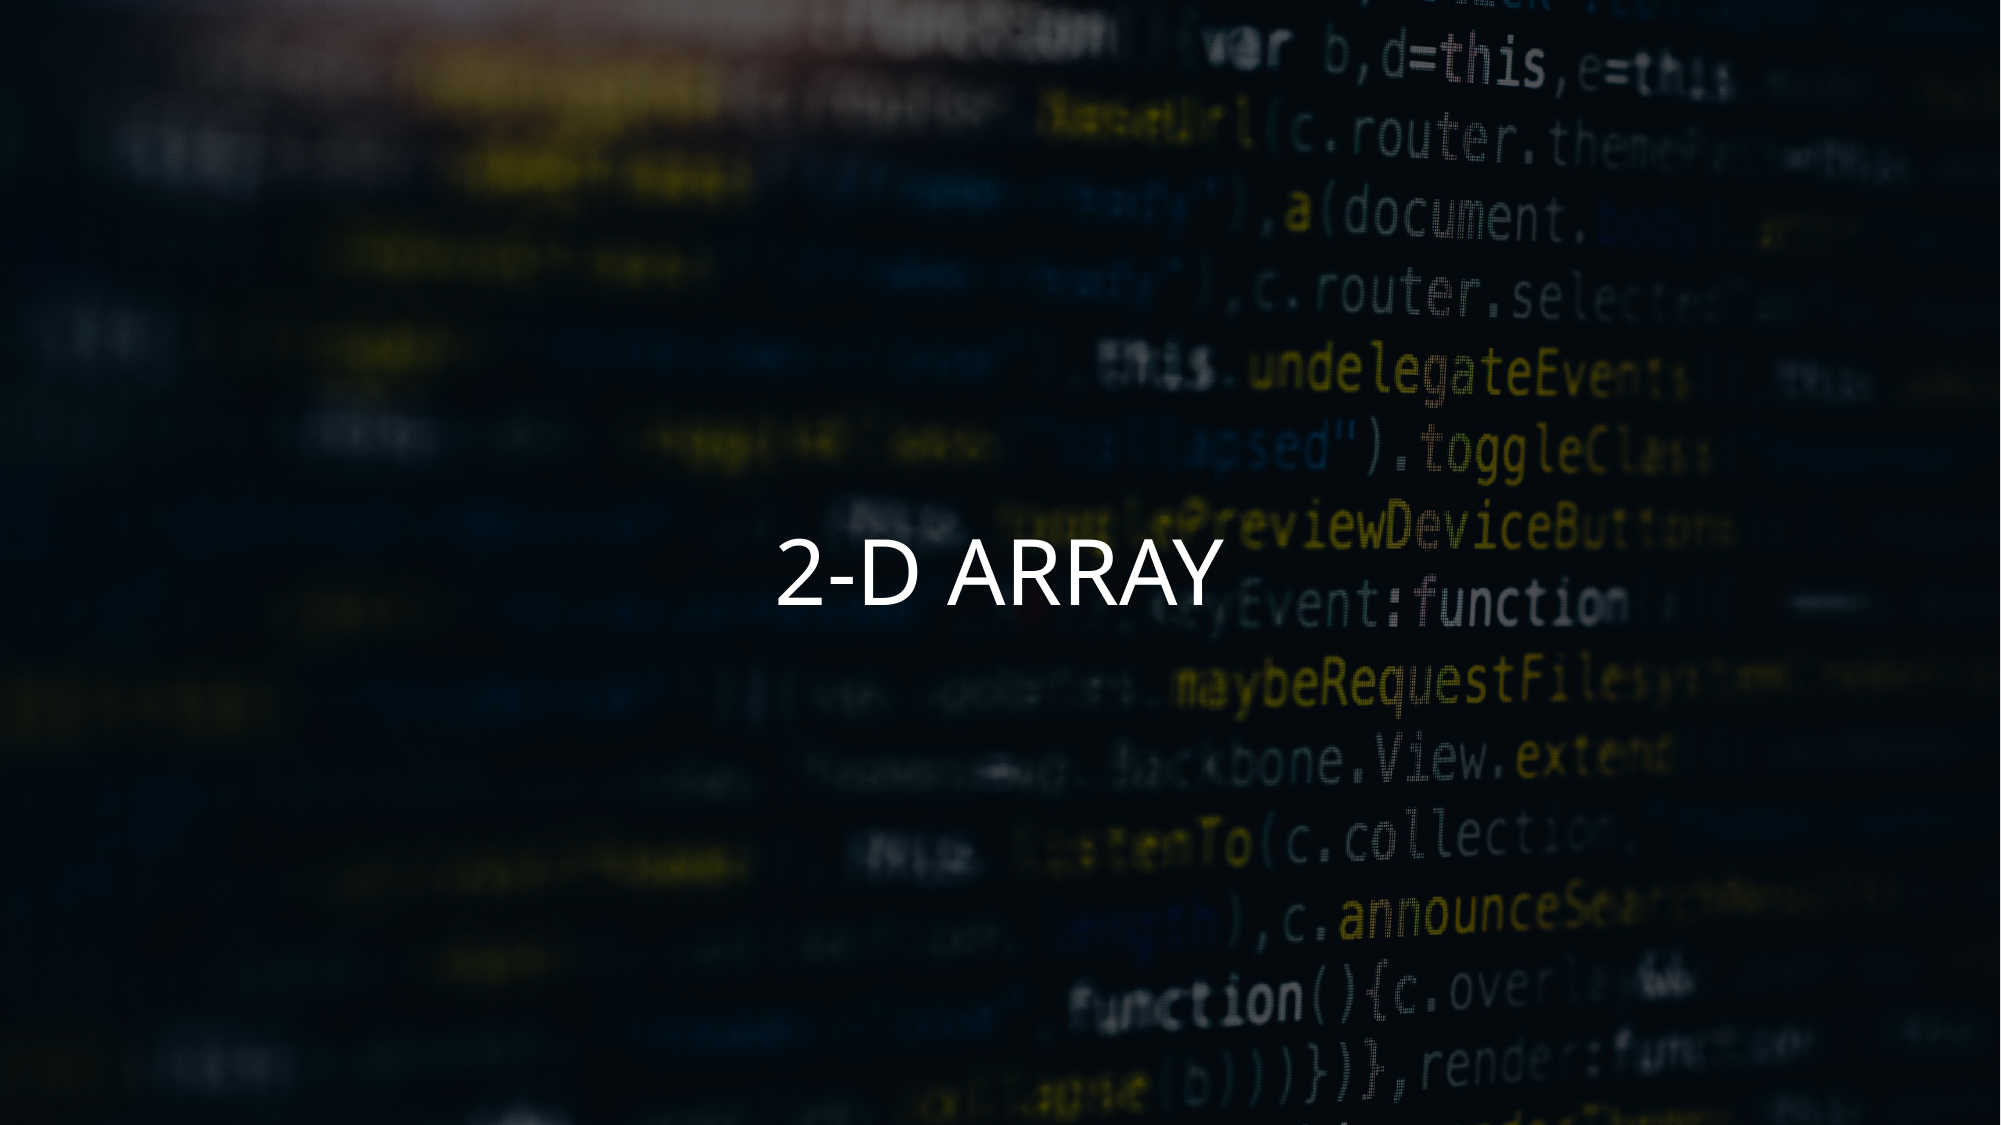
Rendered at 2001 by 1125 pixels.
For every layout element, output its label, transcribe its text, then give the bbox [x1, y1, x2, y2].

picture [0, 0, 2001, 1125]
title 2-D ARRAY [249, 492, 1750, 633]
